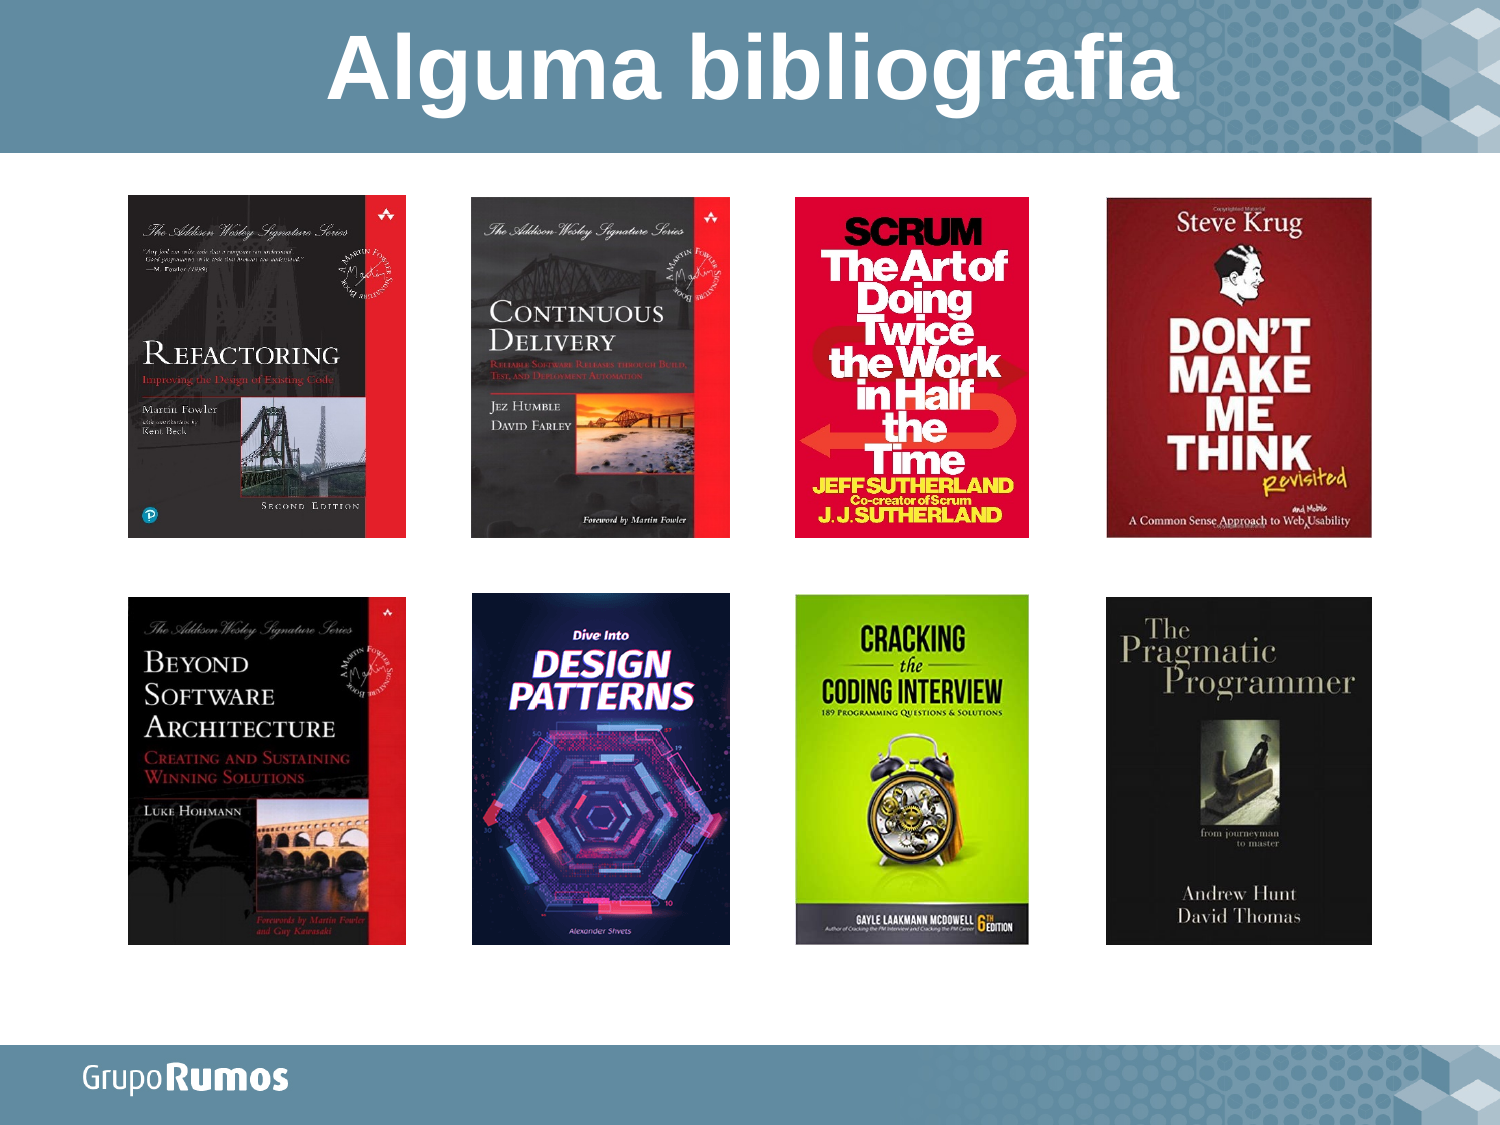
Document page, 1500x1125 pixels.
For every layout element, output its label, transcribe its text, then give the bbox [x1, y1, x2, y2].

picture [0, 0, 1500, 1125]
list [128, 194, 406, 538]
title Alguma bibliografia [78, 0, 1429, 153]
